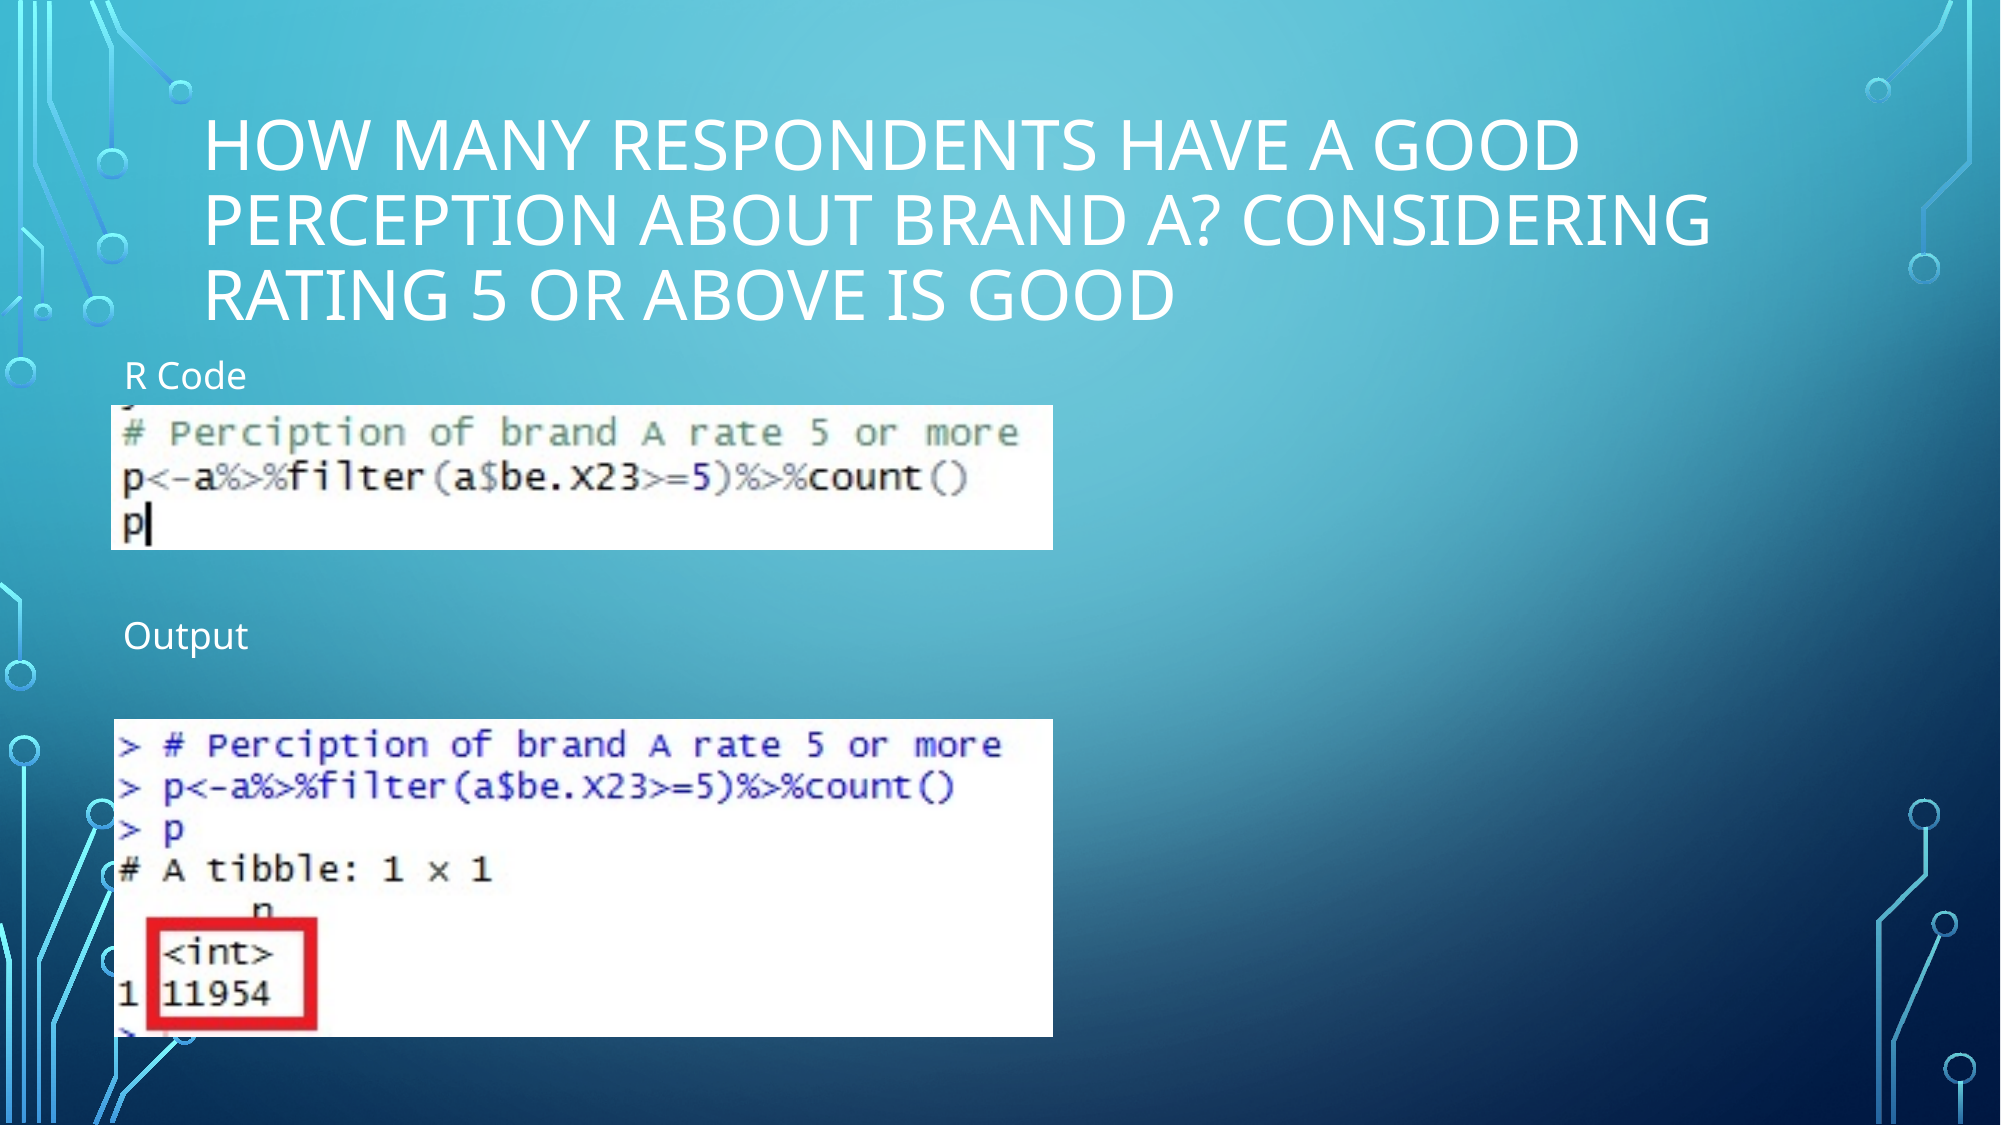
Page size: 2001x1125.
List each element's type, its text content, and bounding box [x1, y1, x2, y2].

text_box Output [108, 604, 264, 664]
text_box R Code [109, 344, 263, 405]
picture [113, 718, 1053, 1037]
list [111, 405, 1053, 551]
title How many respondents have a good perception about brand A? Considering rating 5 or above is good [187, 101, 1813, 344]
